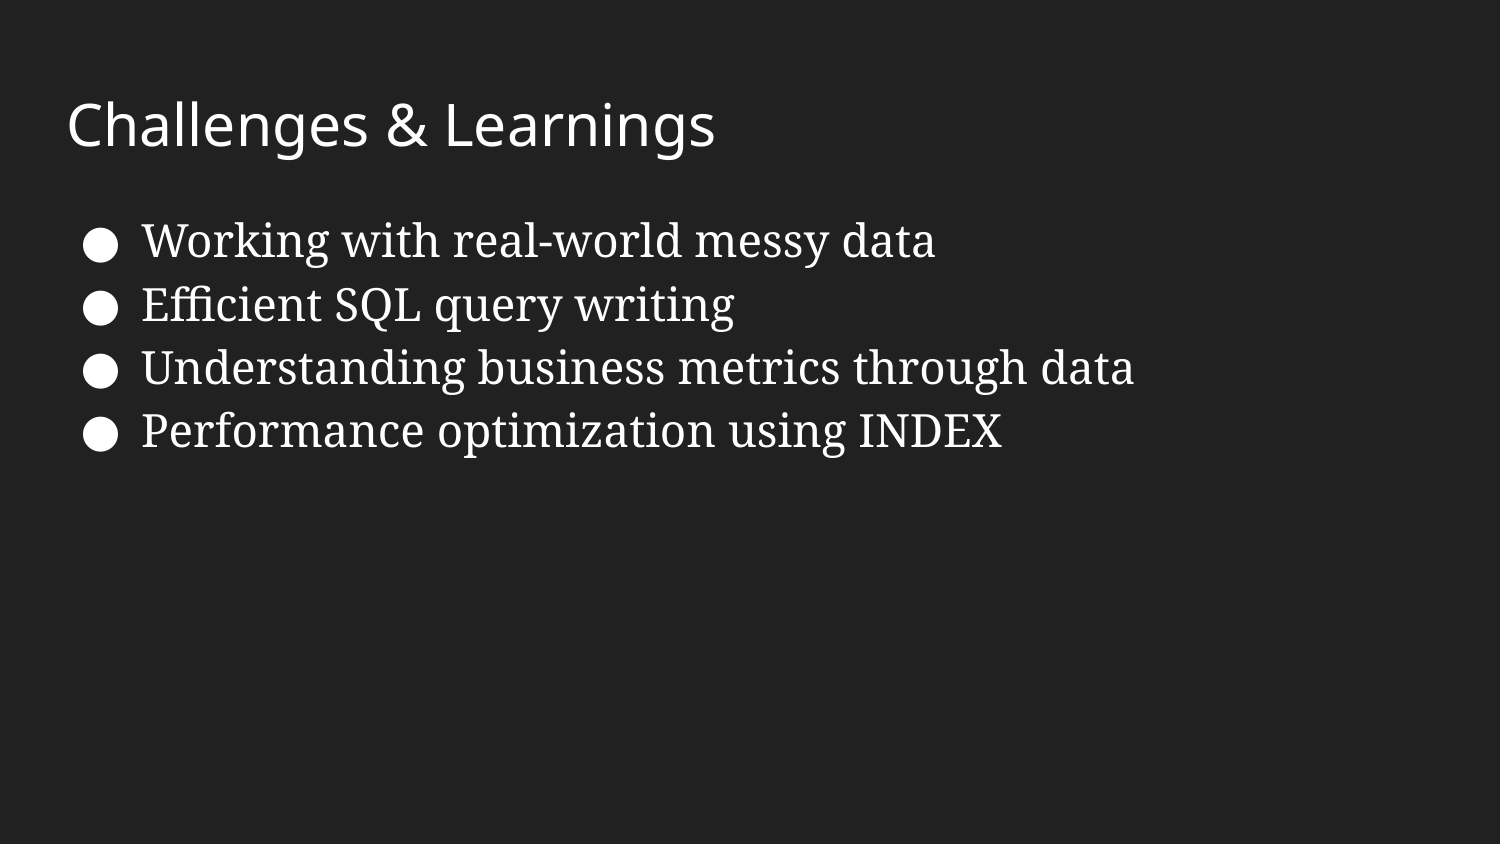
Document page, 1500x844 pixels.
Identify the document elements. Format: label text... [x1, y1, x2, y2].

title Challenges & Learnings [51, 72, 1449, 167]
list Working with real-world messy data Efficient SQL query writing Understanding business metrics through data Performance optimization using INDEX [51, 189, 1449, 750]
